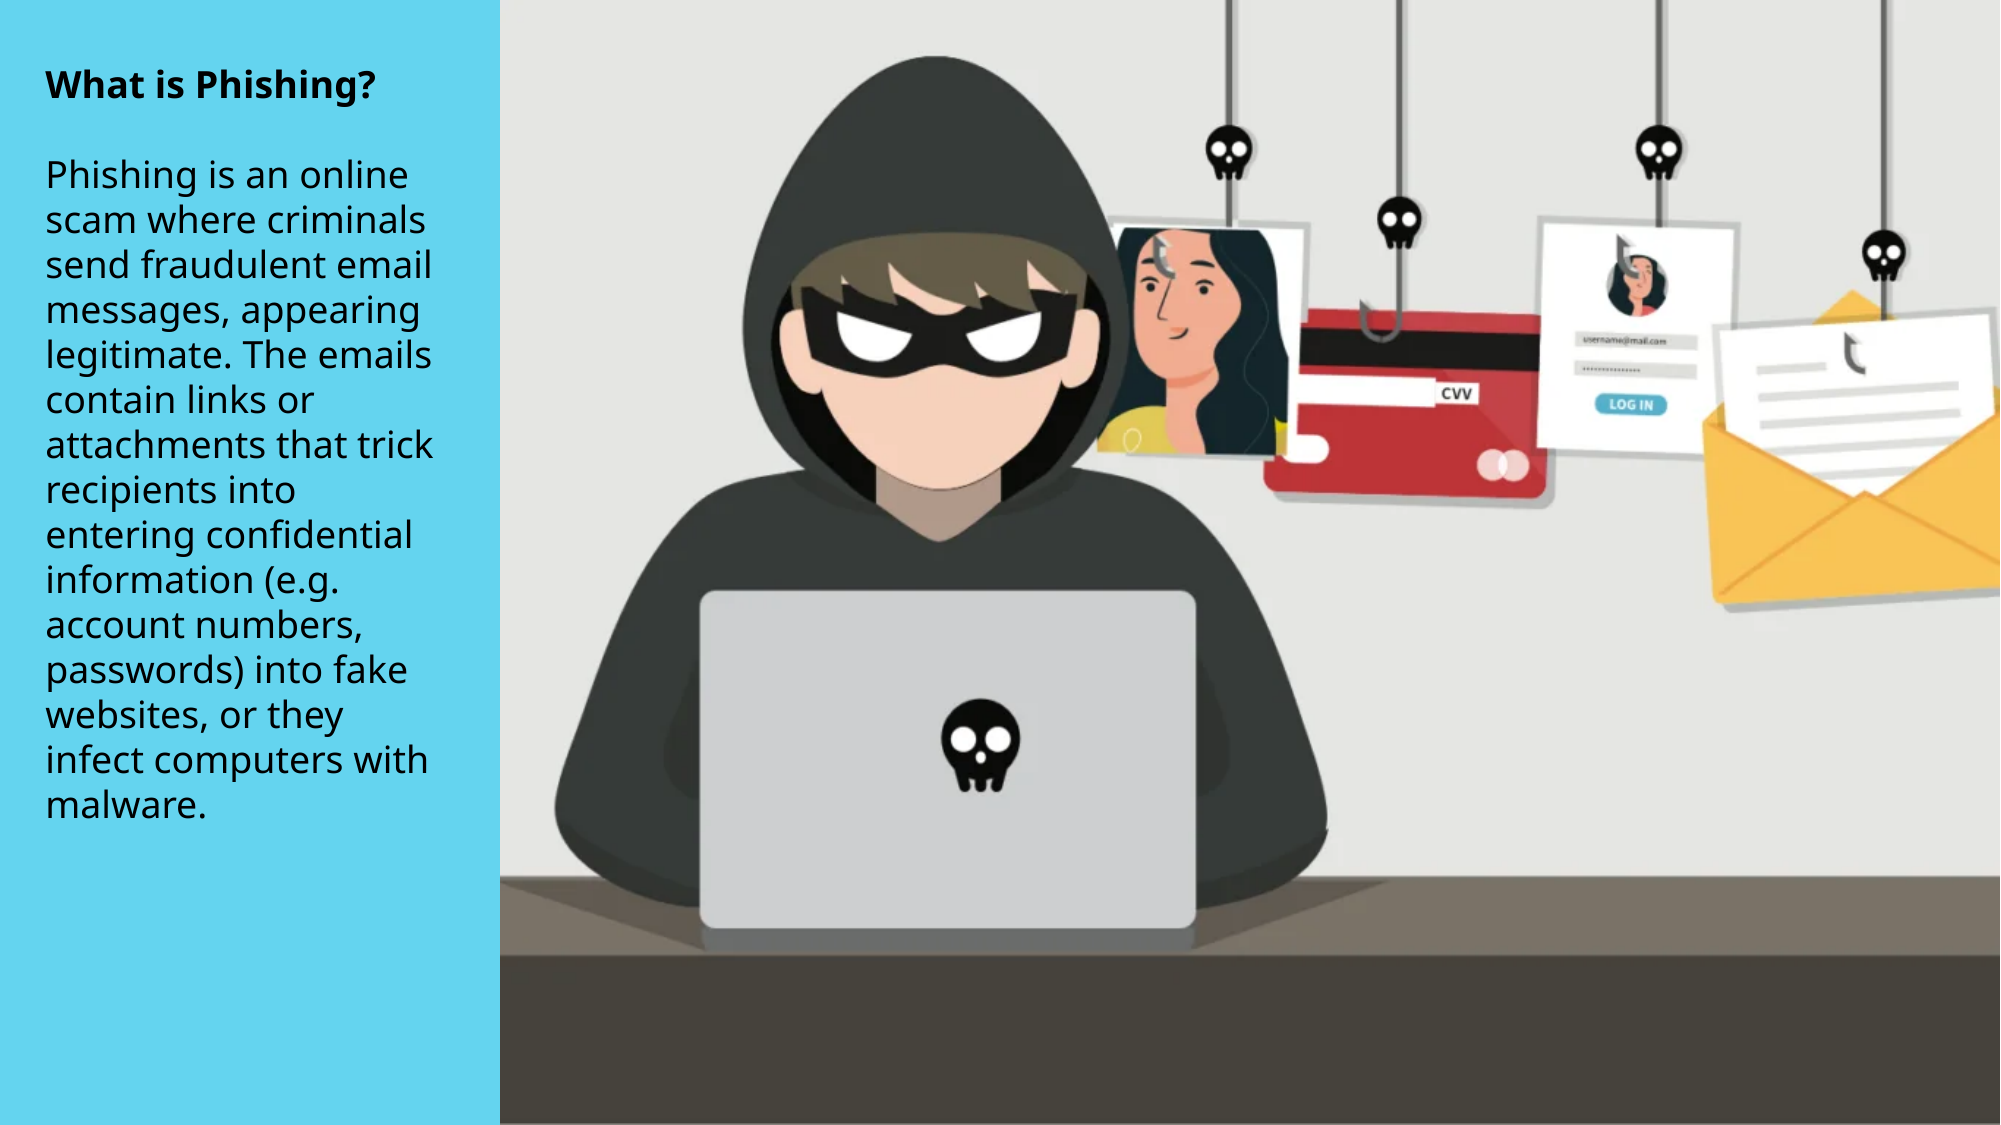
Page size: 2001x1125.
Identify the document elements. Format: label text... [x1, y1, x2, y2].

picture [499, 0, 2000, 1125]
text_box What is Phishing? Phishing is an online scam where criminals send fraudulent email messages, appearing legitimate. The emails contain links or attachments that trick recipients into entering confidential information (e.g. account numbers, passwords) into fake websites, or they infect computers with malware. [30, 53, 463, 834]
